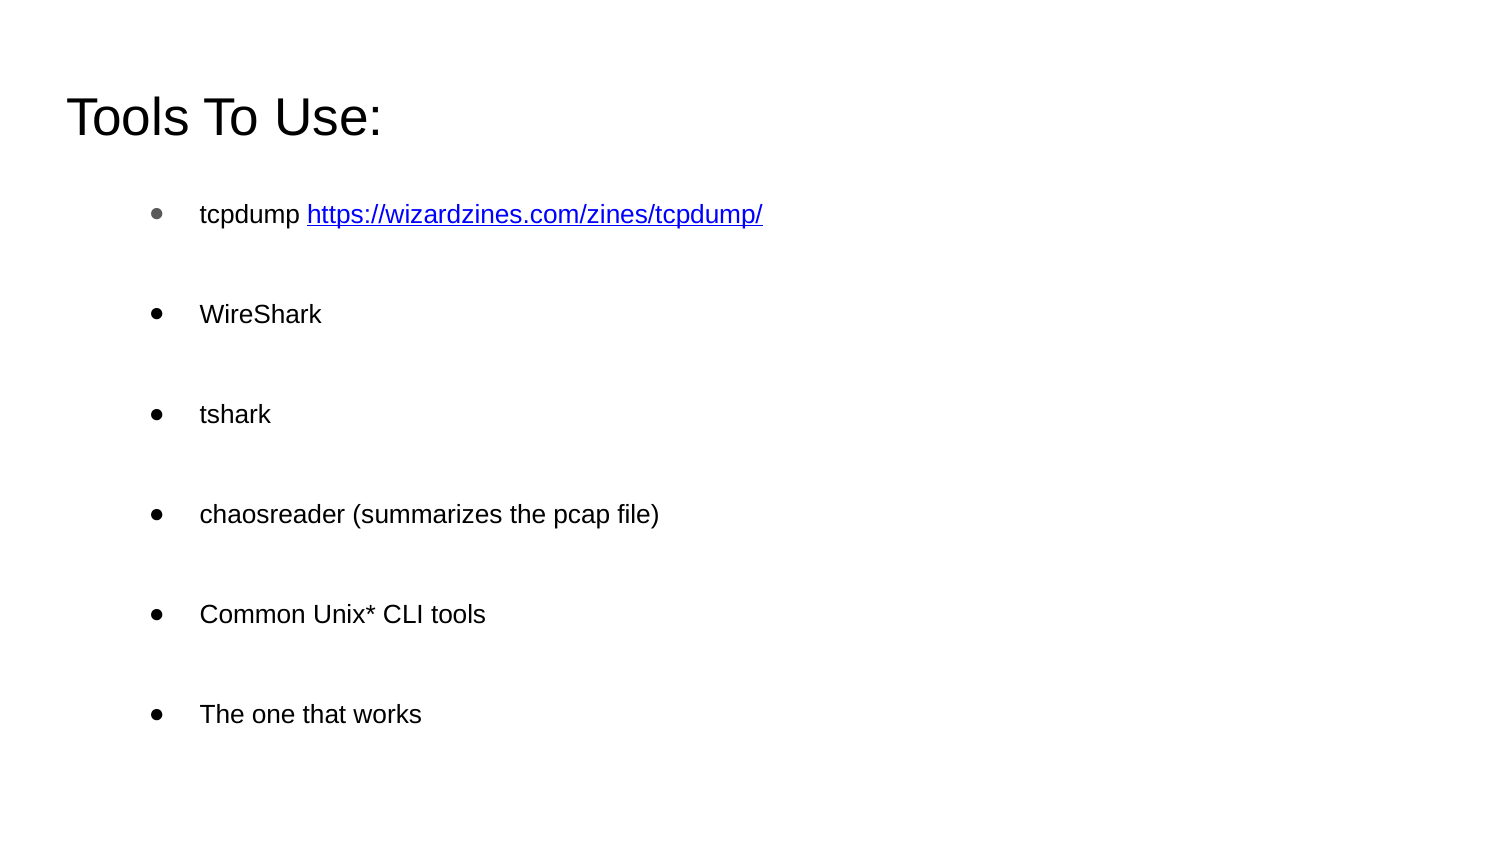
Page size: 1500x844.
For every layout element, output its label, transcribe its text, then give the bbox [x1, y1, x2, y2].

list tcpdump https://wizardzines.com/zines/tcpdump/ WireShark tshark chaosreader (summarizes the pcap file) Common Unix* CLI tools The one that works [109, 180, 1341, 582]
title Tools To Use: [51, 67, 1449, 161]
